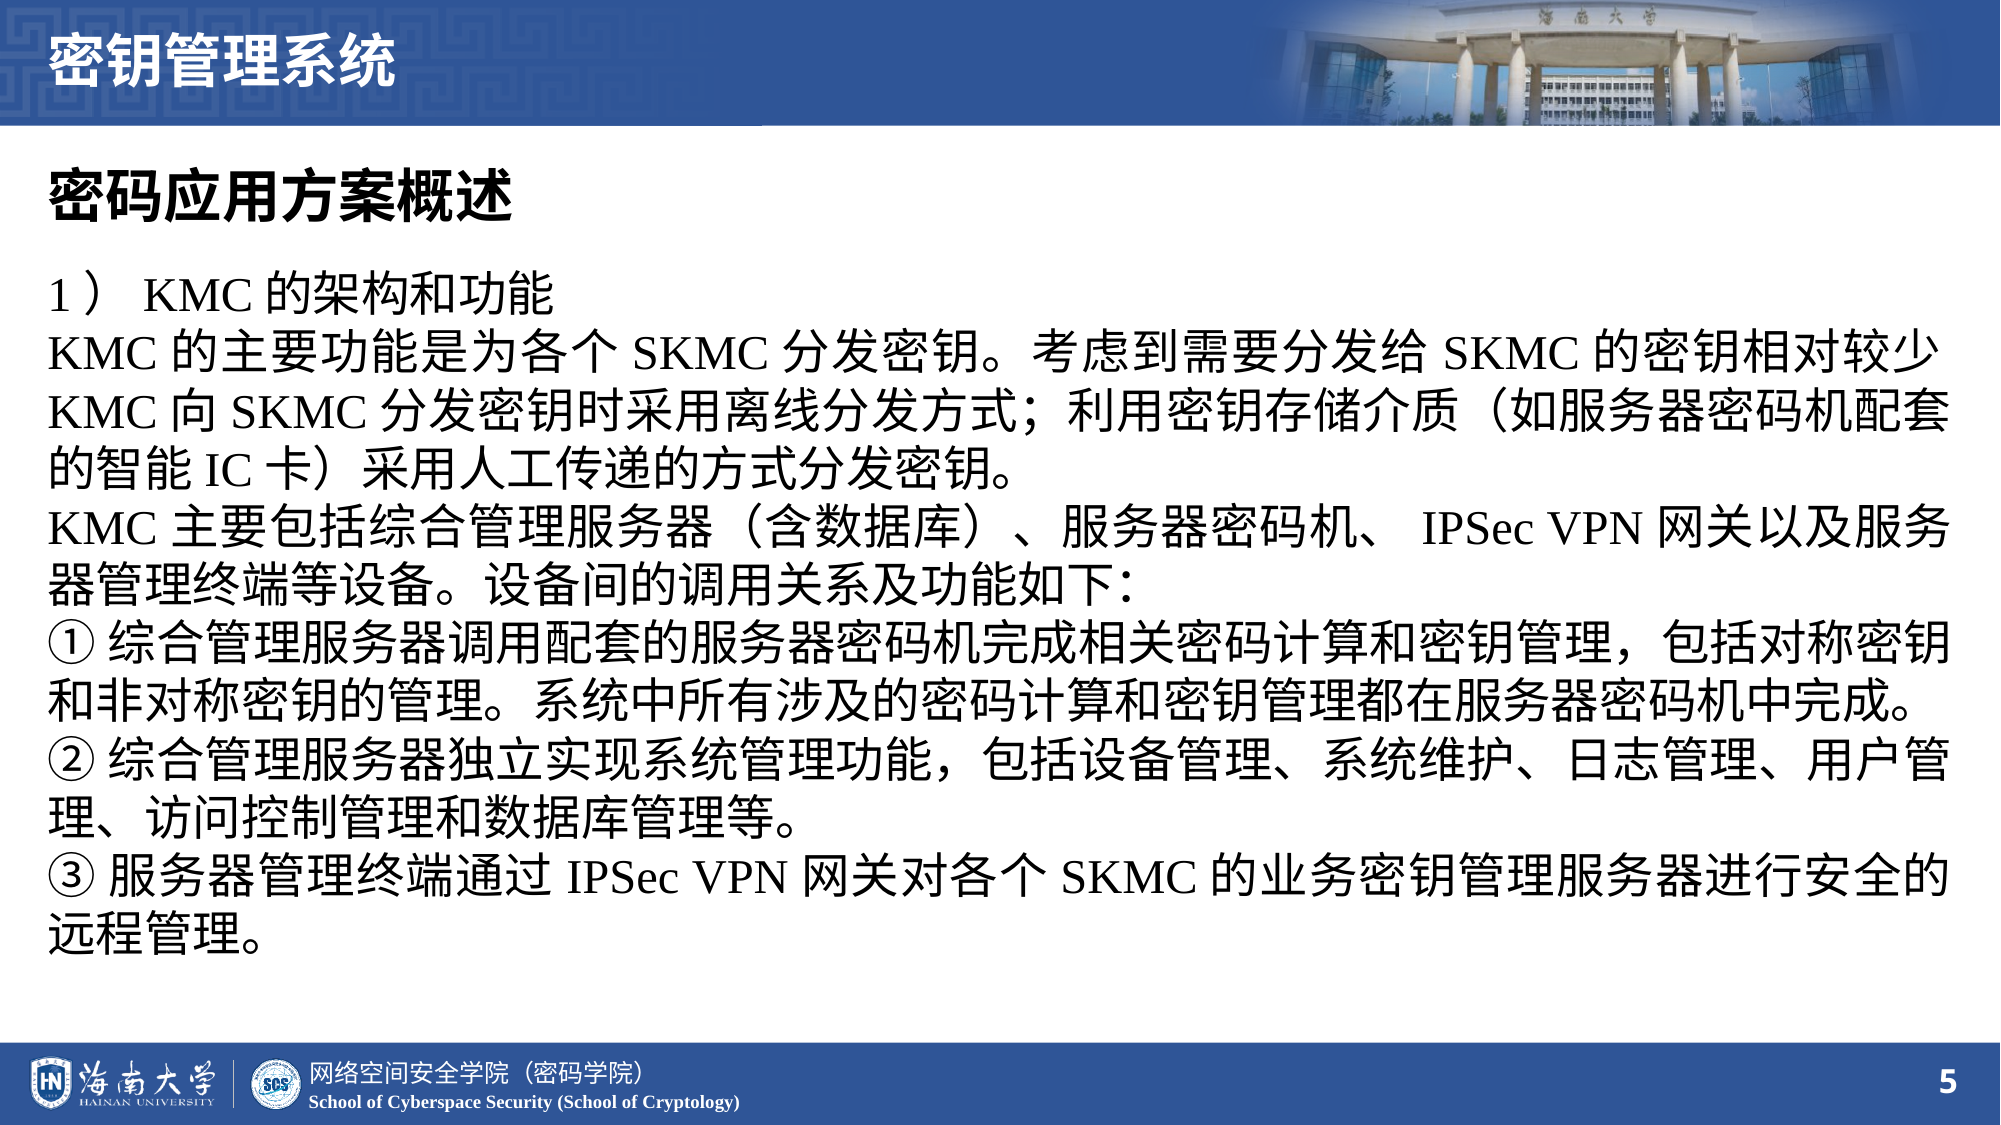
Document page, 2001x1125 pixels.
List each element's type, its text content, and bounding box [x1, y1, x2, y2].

list 密钥管理系统 [32, 17, 1297, 109]
list 密码应用方案概述 [32, 151, 1968, 245]
slide_number 5 [1522, 1053, 1973, 1114]
list 1）KMC的架构和功能 KMC的主要功能是为各个SKMC分发密钥。考虑到需要分发给SKMC的密钥相对较少KMC向SKMC分发密钥时采用离线分发方式；利用密钥存储介质（如服务器密码机配套的智能IC卡）采用人工传递的方式分发密钥。 KMC主要包括综合管理服务器（含数据库）、服务器密码机、IPSec VPN网关以及服务器管理终端等设备。设备间的调用关系及功能如下： ①综合管理服务器调用配套的服务器密码机完成相关密码计算和密钥管理，包括对称密钥和非对称密钥的管理。系统中所有涉及的密码计算和密钥管理都在服务器密码机中完成。 ②综合管理服务器独立实现系统管理功能，包括设备管理、系统维护、日志管理、用户管理、访问控制管理和数据库管理等。 ③服务器管理终端通过IPSec VPN网关对各个SKMC的业务密钥管理服务器进行安全的远程管理。 [32, 255, 1968, 997]
picture [27, 1054, 219, 1113]
picture [245, 1053, 306, 1114]
picture [1190, 0, 2000, 126]
